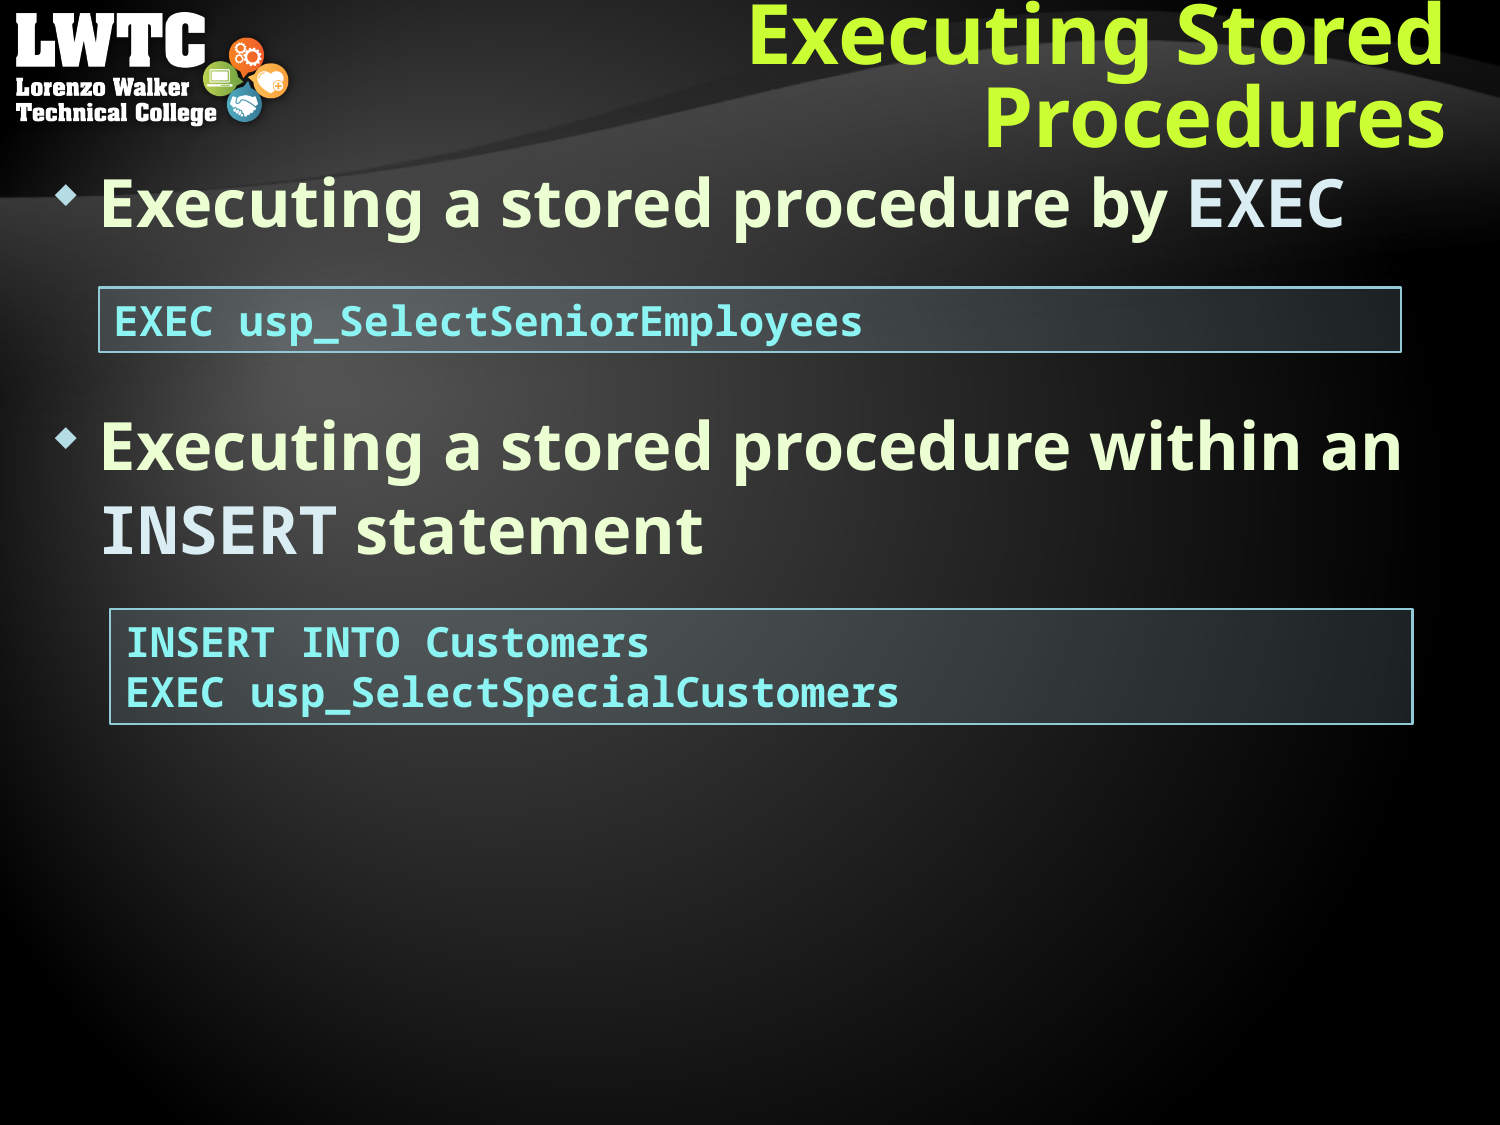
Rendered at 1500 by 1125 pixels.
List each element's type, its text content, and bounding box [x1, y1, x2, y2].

text_box INSERT INTO Customers EXEC usp_SelectSpecialCustomers [110, 608, 1413, 724]
title Executing Stored Procedures [300, 12, 1463, 149]
picture [0, 0, 1500, 1125]
text_box EXEC usp_SelectSeniorEmployees [98, 287, 1402, 353]
list Executing a stored procedure by EXEC Executing a stored procedure within an INSERT statement [37, 149, 1463, 1100]
